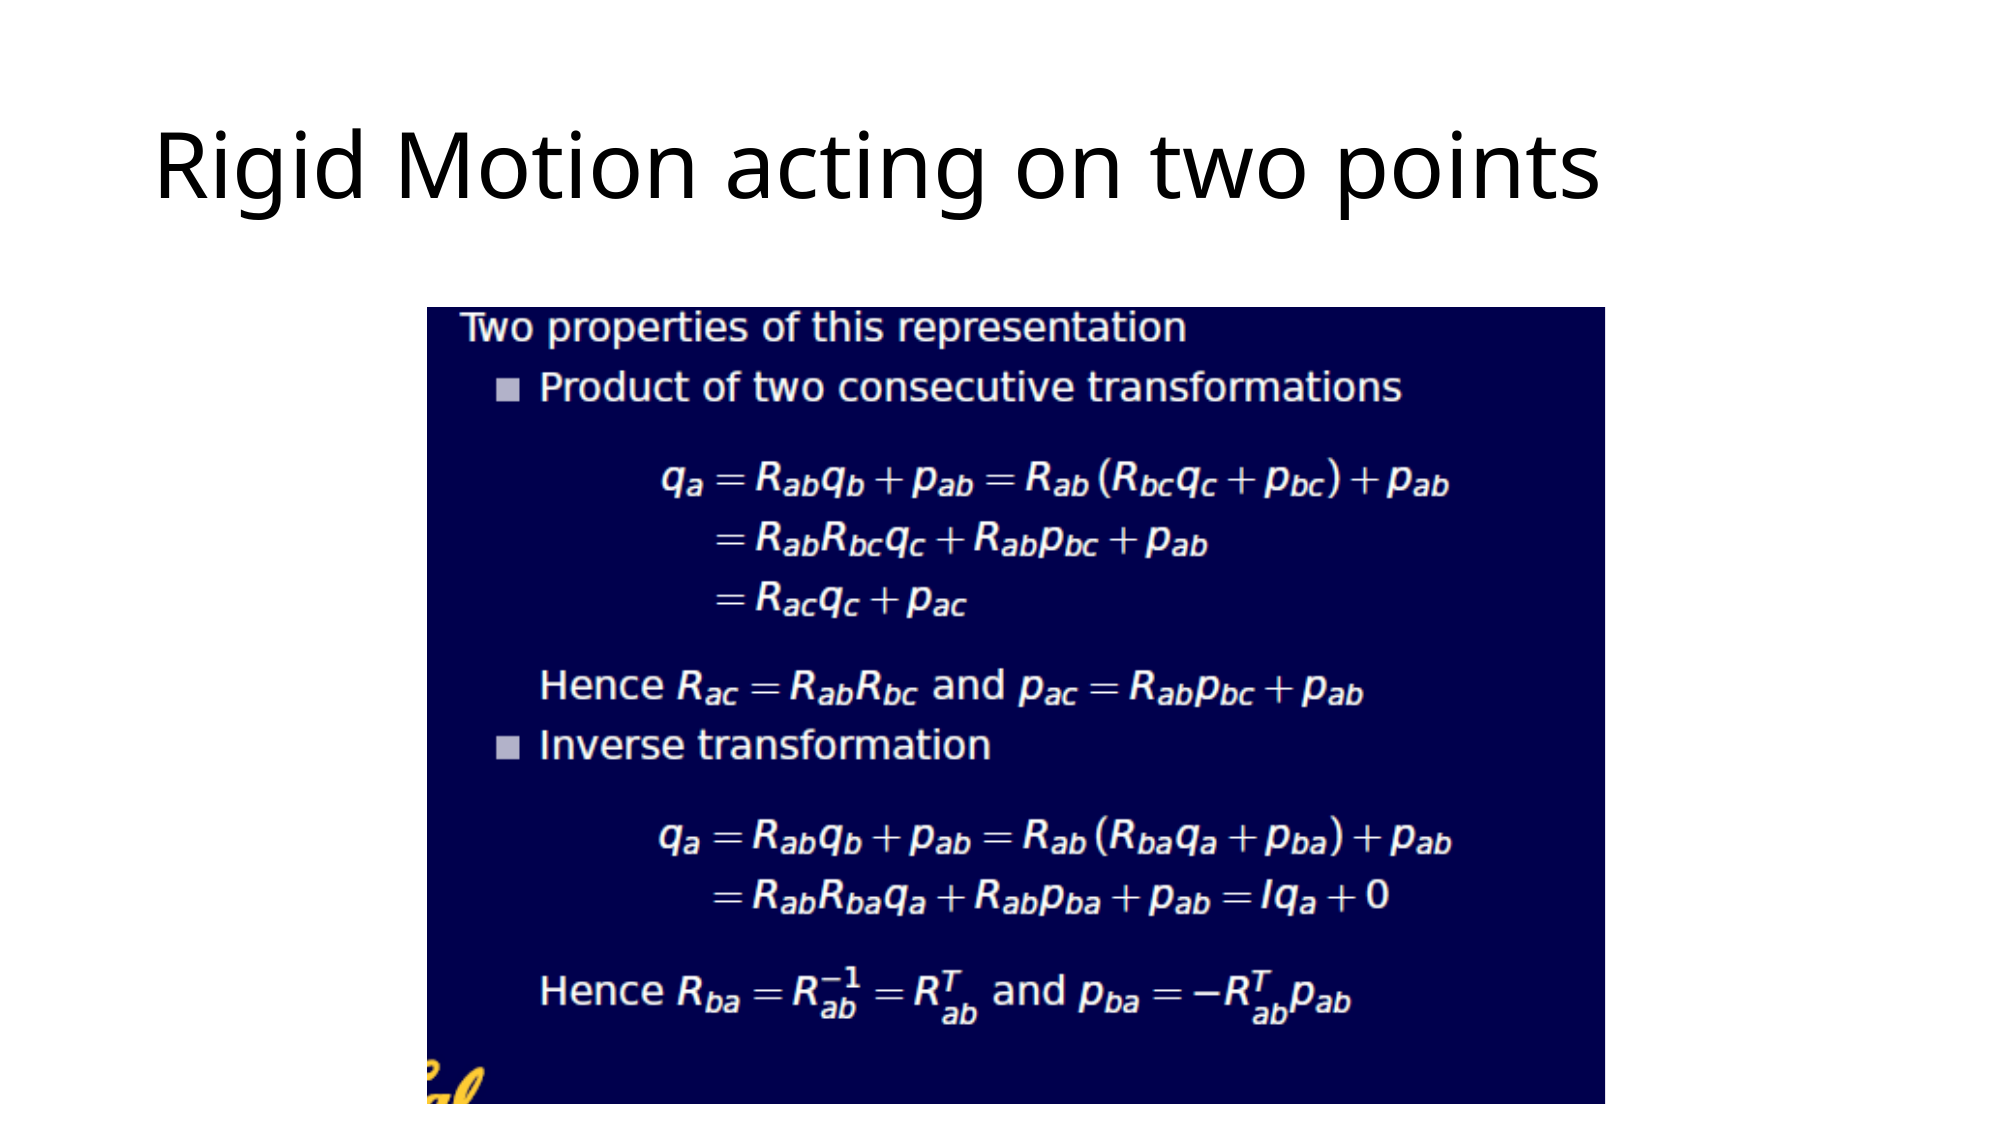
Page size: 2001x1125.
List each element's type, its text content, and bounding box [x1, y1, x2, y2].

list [427, 307, 1606, 1104]
title Rigid Motion acting on two points [137, 59, 1863, 278]
